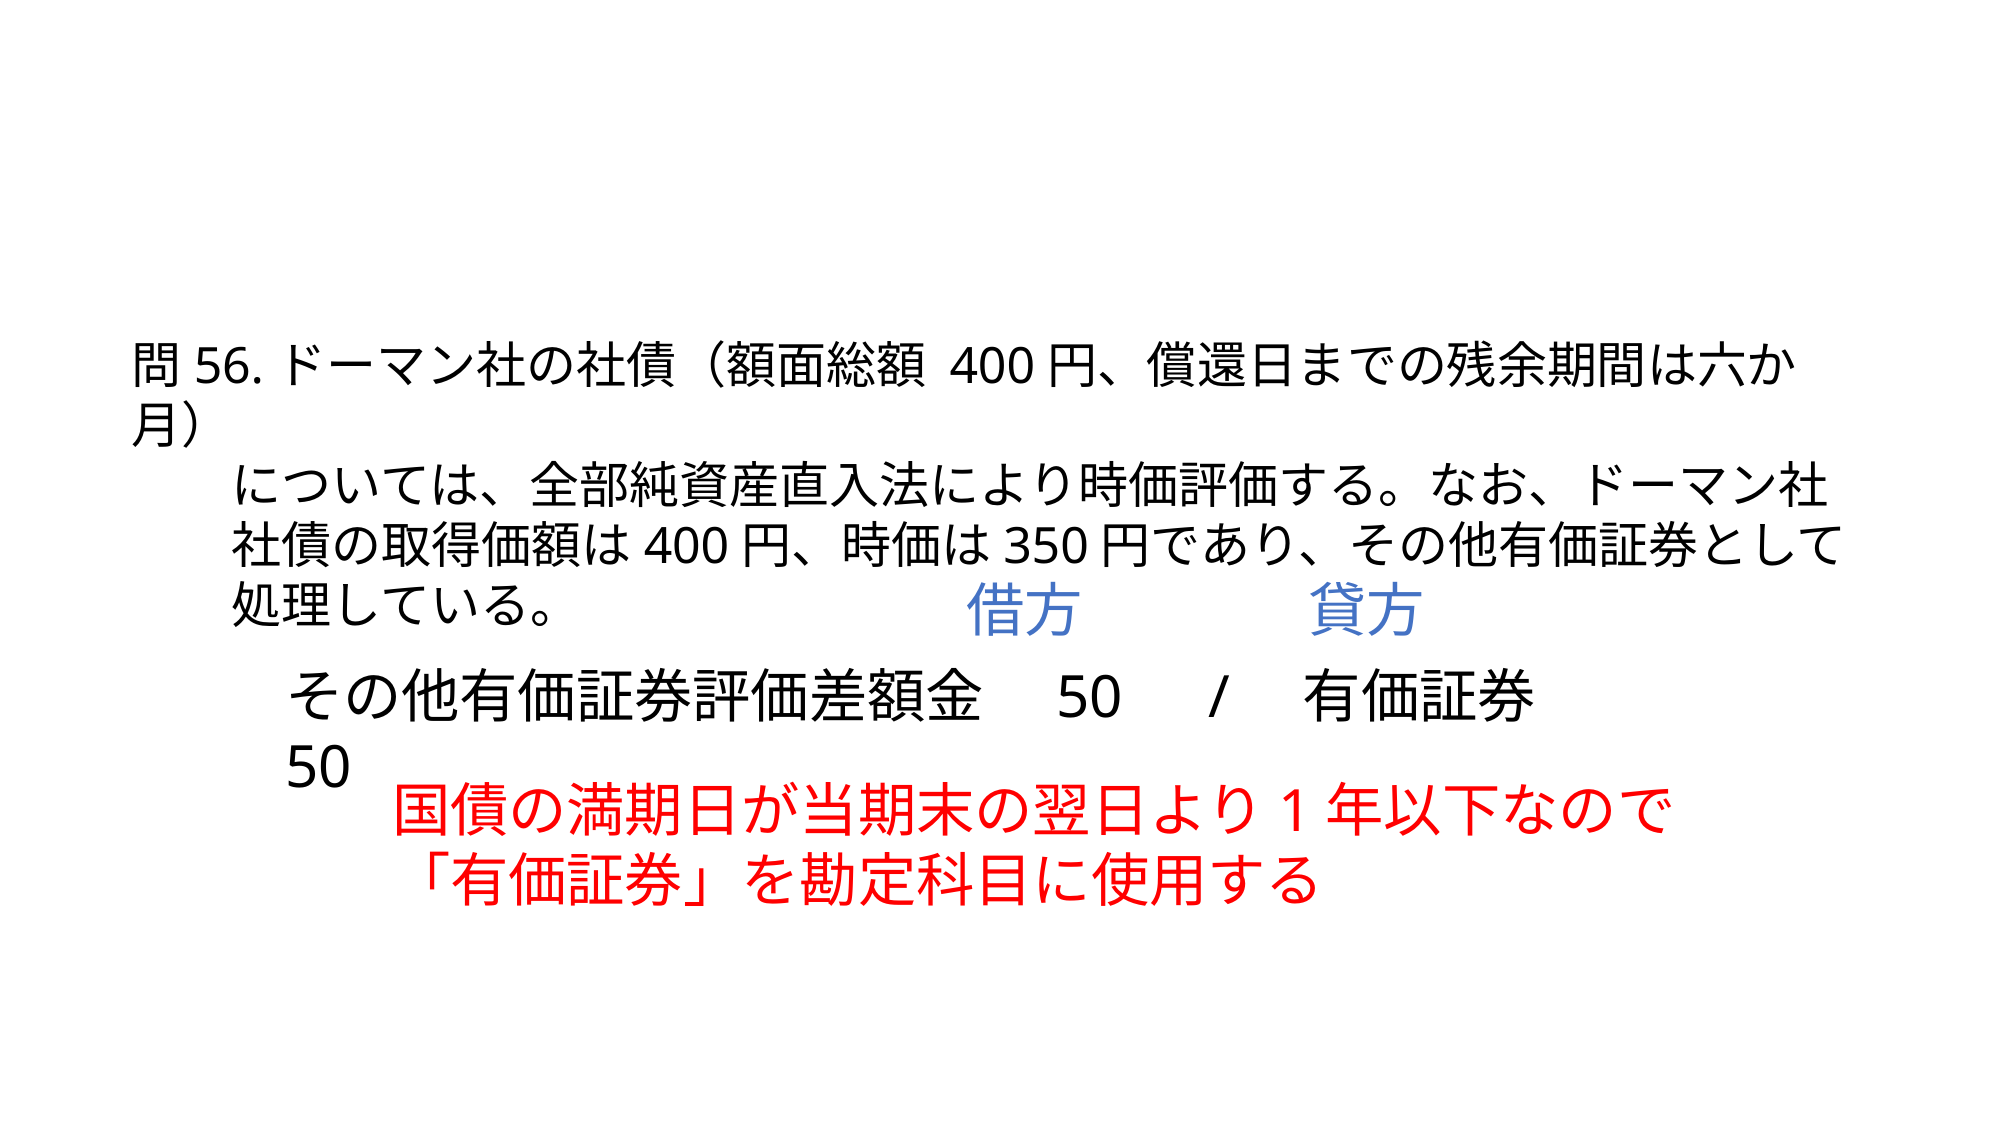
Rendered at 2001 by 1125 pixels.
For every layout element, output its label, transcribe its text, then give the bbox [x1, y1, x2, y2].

text_box その他有価証券評価差額金 50 / 有価証券 50 [270, 651, 1665, 807]
text_box 国債の満期日が当期末の翌日より1年以下なので 「有価証券」を勘定科目に使用する [377, 765, 1701, 921]
text_box 問56.ドーマン社の社債（額面総額 400円、償還日までの残余期間は六か月） については、全部純資産直入法により時価評価する。なお、ドーマン社 社債の取得価額は400円、時価は350円であり、その他有価証券として 処理している。 [117, 326, 1865, 642]
text_box 貸方 [1293, 566, 1468, 651]
text_box 借方 [951, 566, 1126, 651]
